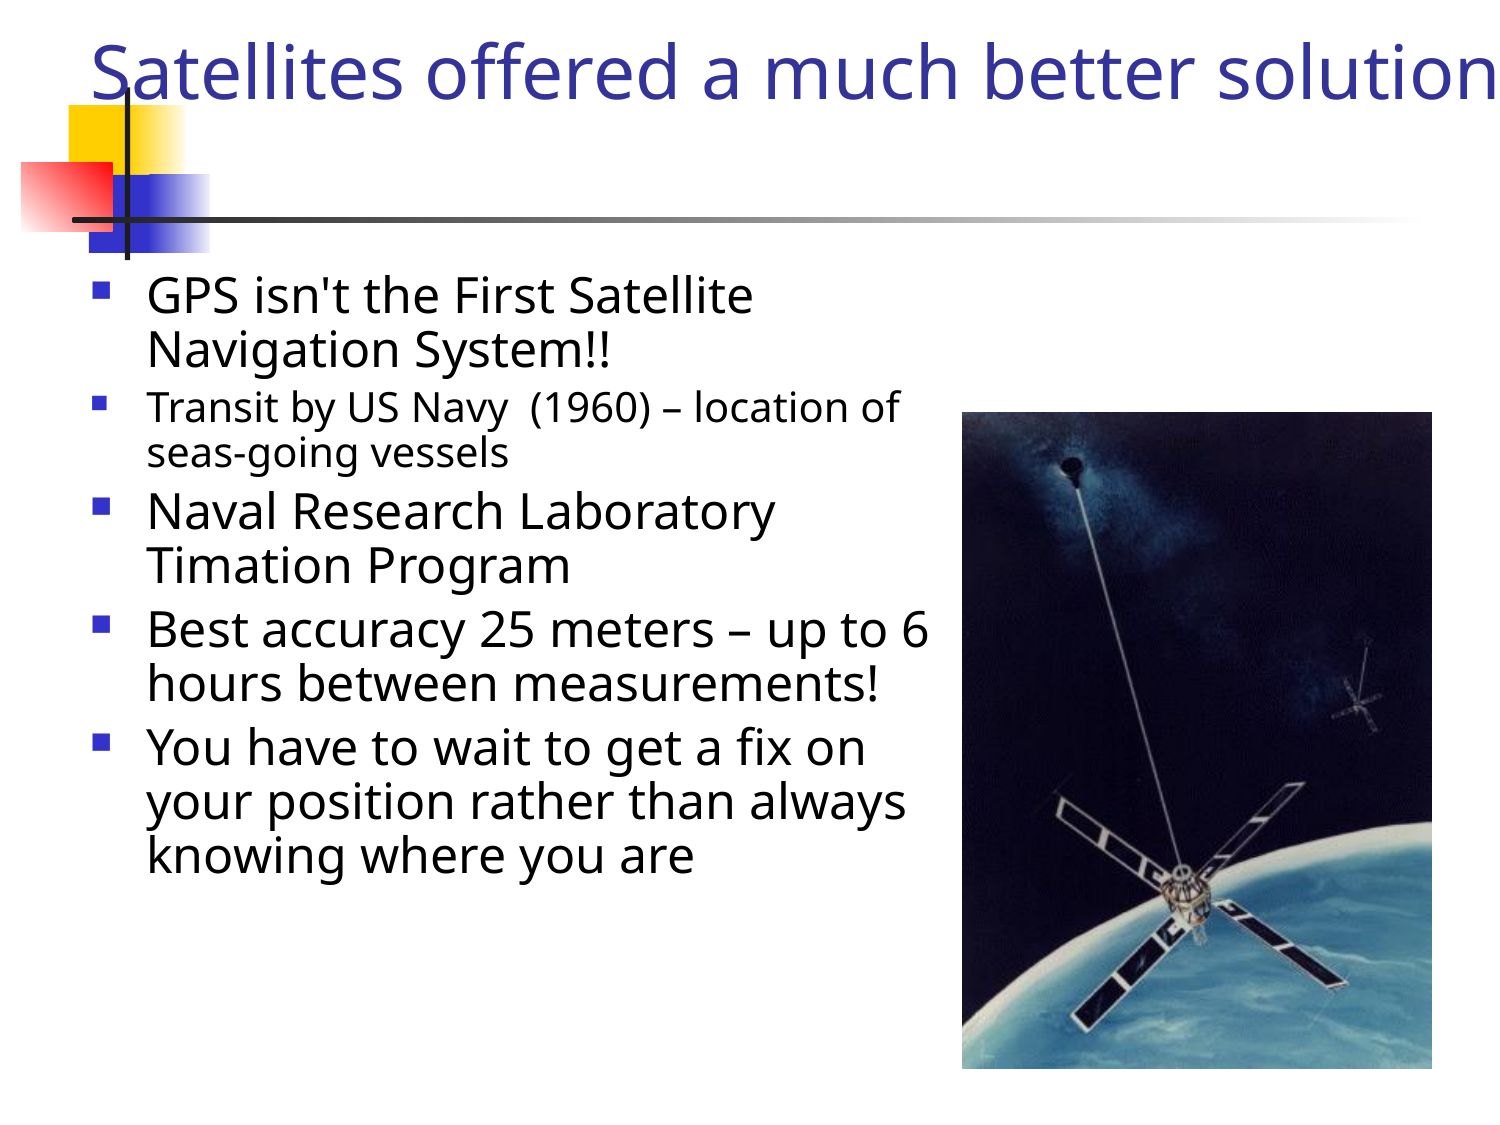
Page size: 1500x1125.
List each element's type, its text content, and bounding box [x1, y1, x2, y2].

list GPS isn't the First Satellite Navigation System!! Transit by US Navy (1960) – location of seas-going vessels Naval Research Laboratory Timation Program Best accuracy 25 meters – up to 6 hours between measurements! You have to wait to get a fix on your position rather than always knowing where you are [75, 262, 963, 713]
title Satellites offered a much better solution [75, 24, 1500, 122]
picture [962, 412, 1432, 1069]
